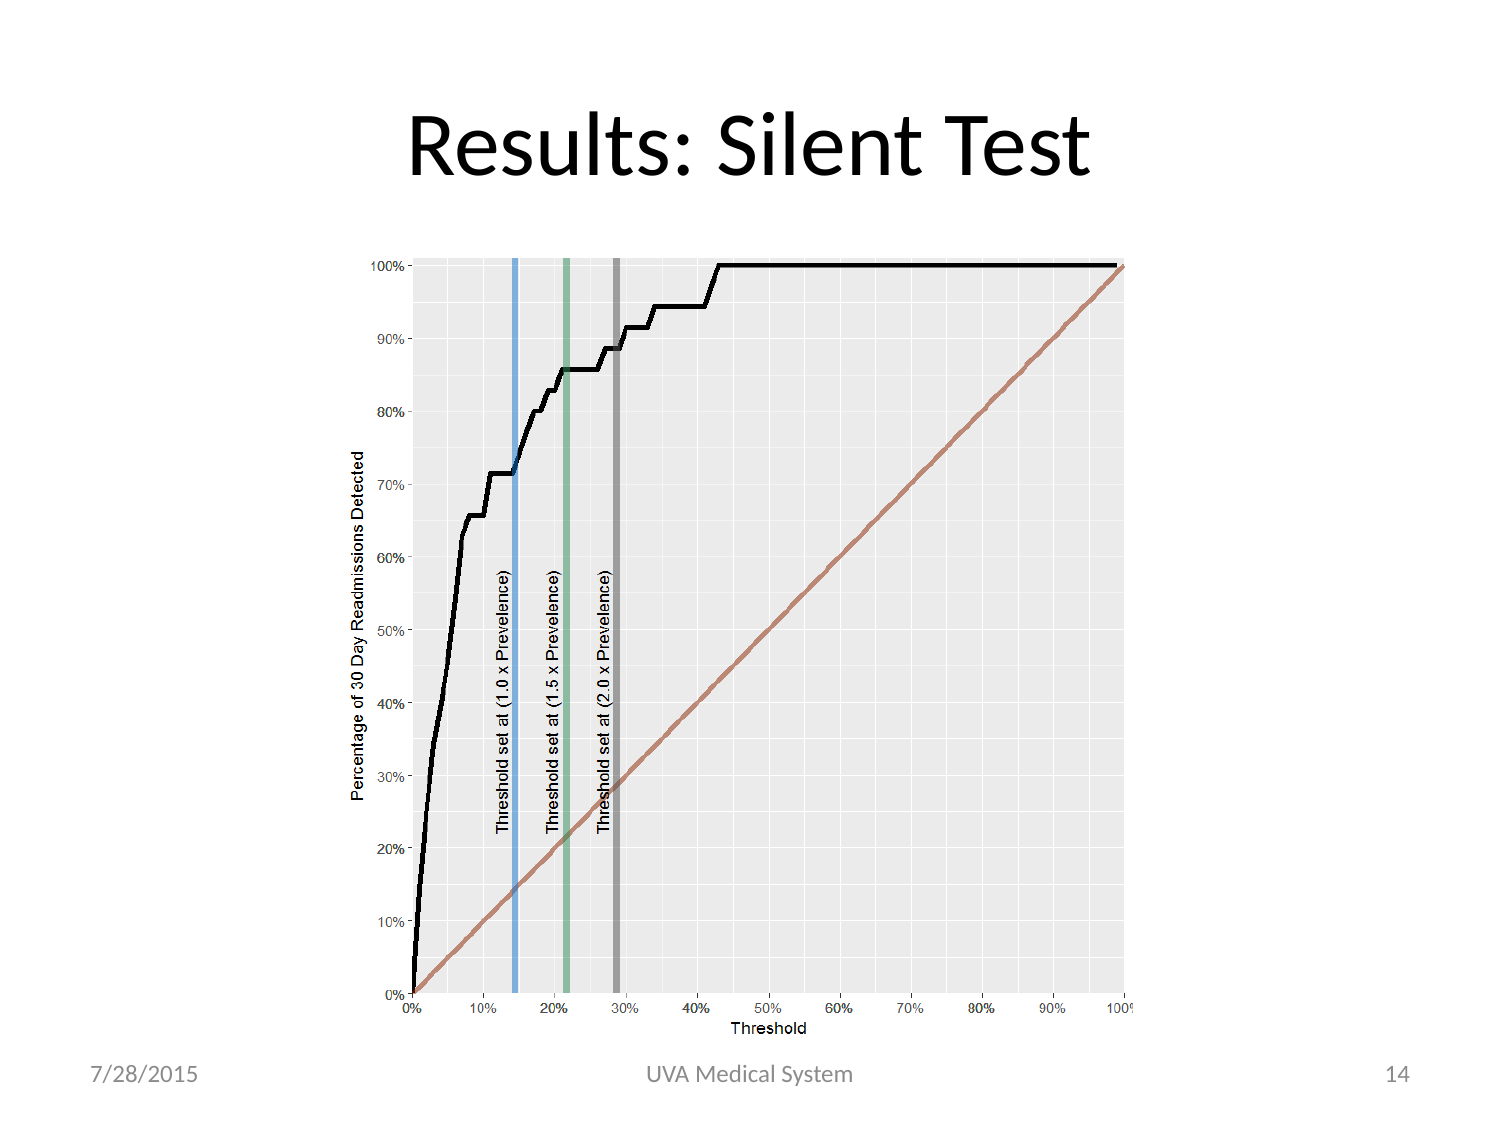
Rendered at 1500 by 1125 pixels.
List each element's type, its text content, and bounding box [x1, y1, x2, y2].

footer UVA Medical System [512, 1053, 988, 1103]
slide_number 14 [1074, 1042, 1425, 1103]
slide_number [75, 1042, 425, 1103]
title Results: Silent Test [75, 45, 1425, 233]
picture [337, 249, 1133, 1046]
